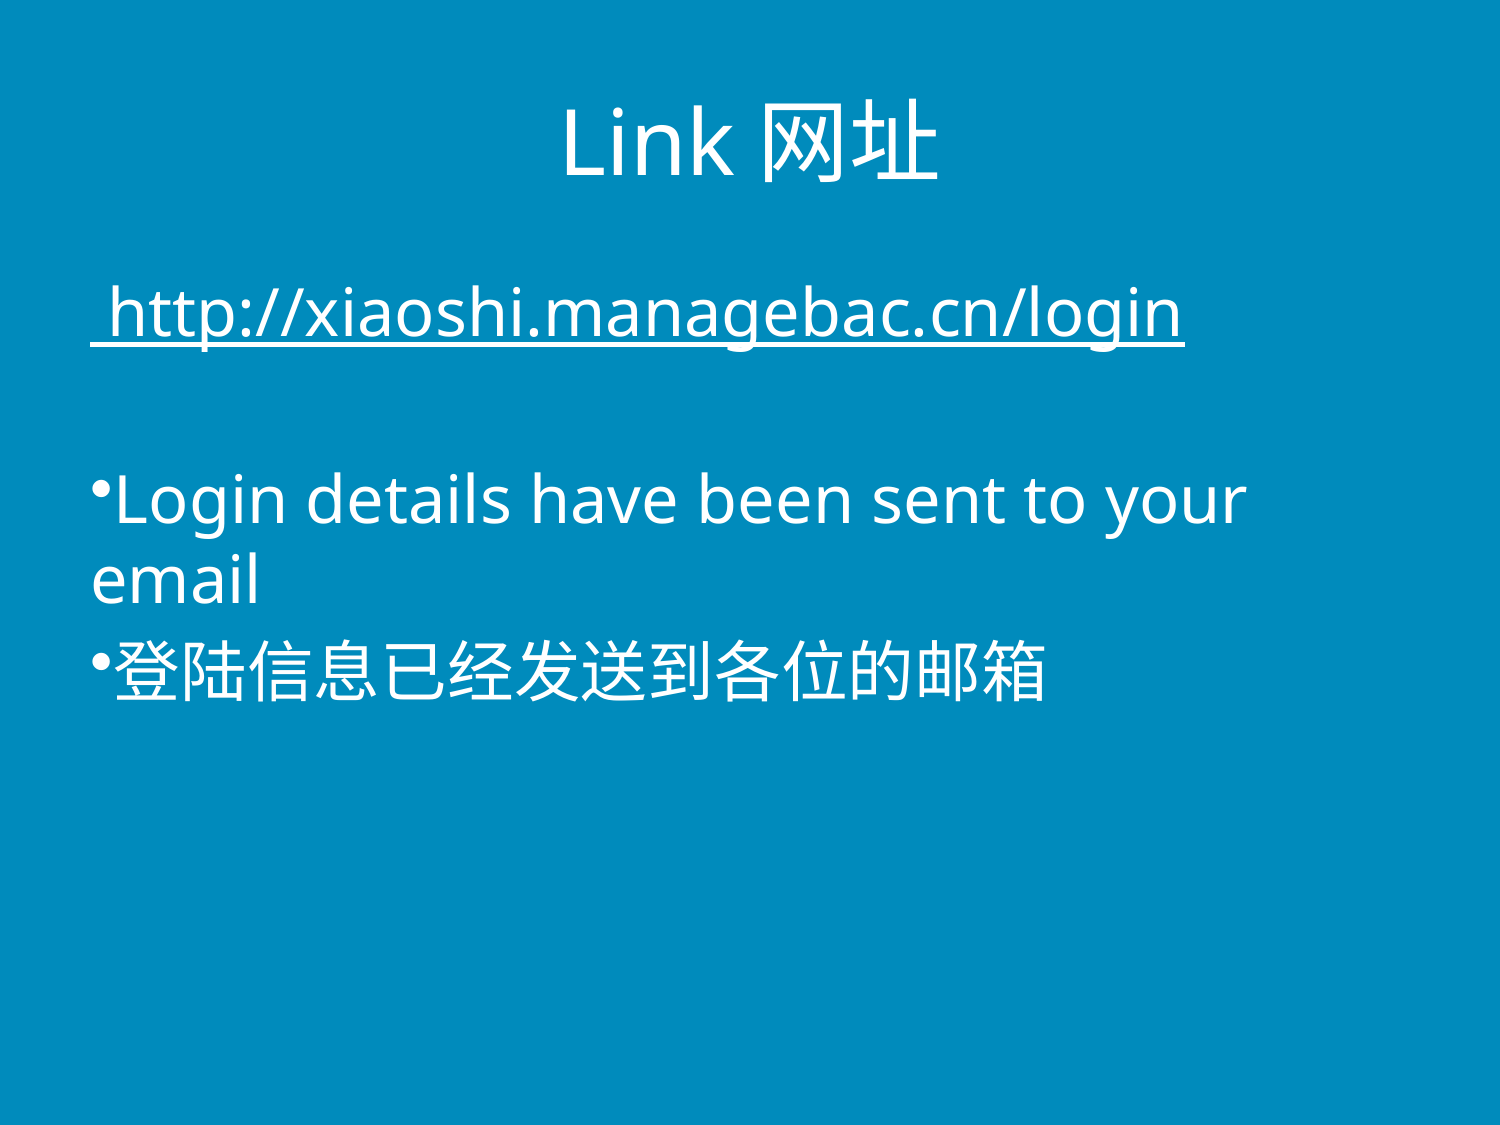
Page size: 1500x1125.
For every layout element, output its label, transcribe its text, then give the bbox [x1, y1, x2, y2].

title Link网址 [74, 44, 1426, 233]
list http://xiaoshi.managebac.cn/login Login details have been sent to your email 登陆信息已经发送到各位的邮箱 [74, 262, 1426, 1006]
